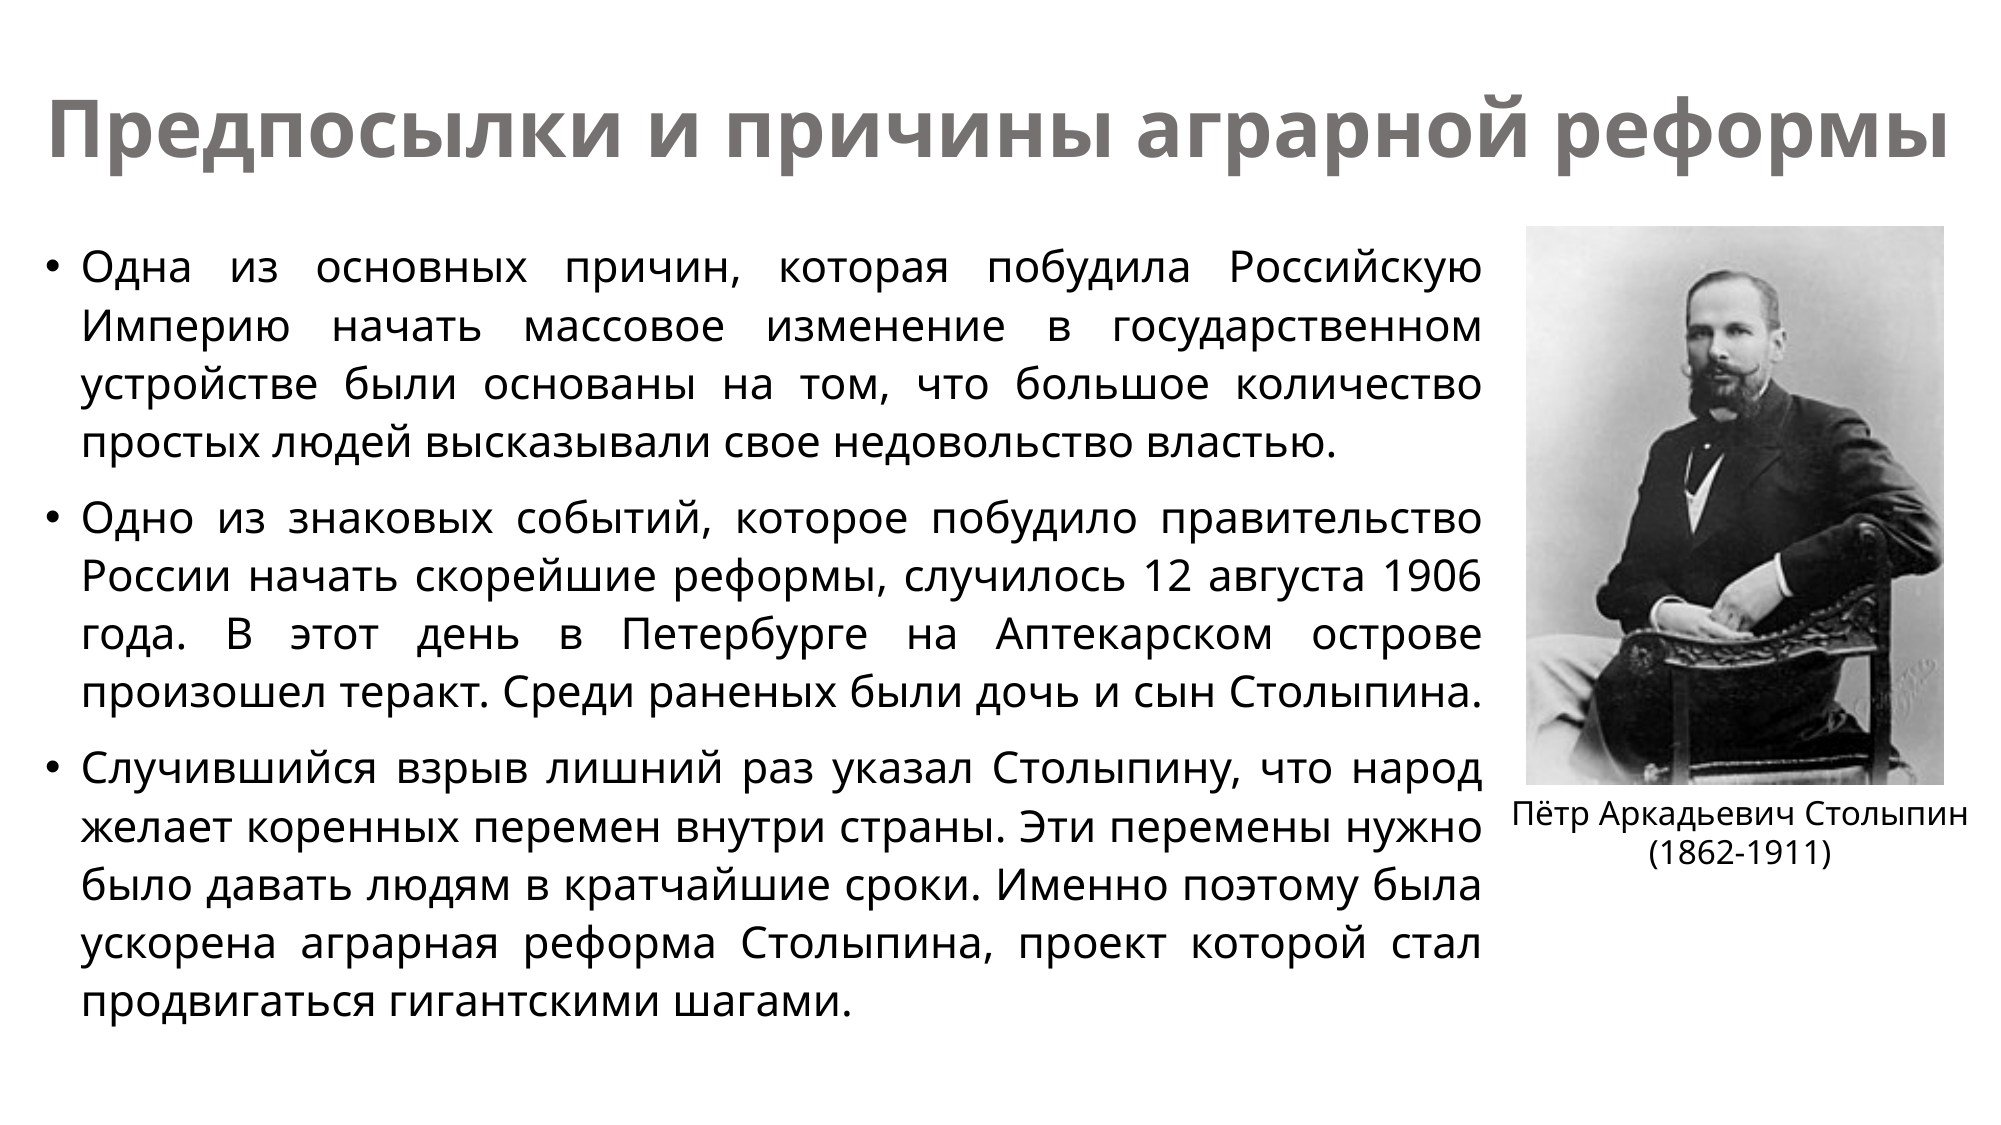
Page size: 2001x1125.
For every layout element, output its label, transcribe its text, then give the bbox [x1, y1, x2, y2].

title Предпосылки и причины аграрной реформы [29, 37, 1971, 227]
list Одна из основных причин, которая побудила Российскую Империю начать массовое изменение в государственном устройстве были основаны на том, что большое количество простых людей высказывали свое недовольство властью. Одно из знаковых событий, которое побудило правительство России начать скорейшие реформы, случилось 12 августа 1906 года. В этот день в Петербурге на Аптекарском острове произошел теракт. Среди раненых были дочь и сын Столыпина. Случившийся взрыв лишний раз указал Столыпину, что народ желает коренных перемен внутри страны. Эти перемены нужно было давать людям в кратчайшие сроки. Именно поэтому была ускорена аграрная реформа Столыпина, проект которой стал продвигаться гигантскими шагами. [29, 226, 1500, 1088]
picture [1526, 226, 1944, 785]
text_box Пётр Аркадьевич Столыпин (1862-1911) [1496, 784, 1985, 880]
